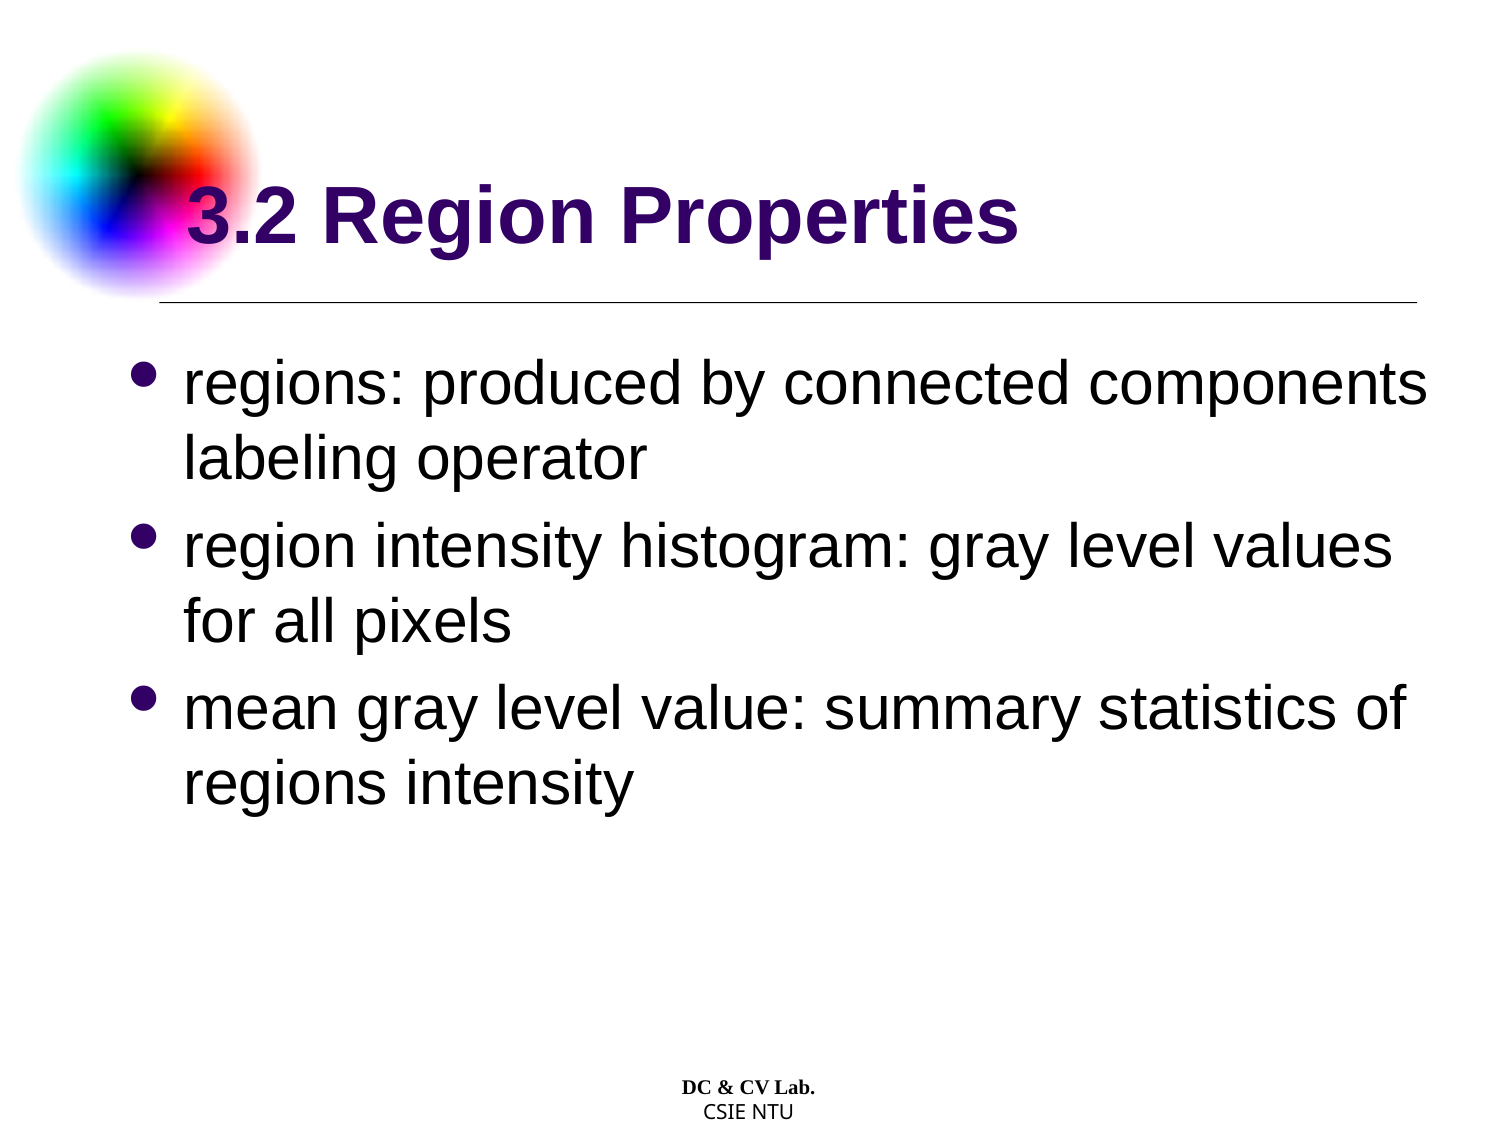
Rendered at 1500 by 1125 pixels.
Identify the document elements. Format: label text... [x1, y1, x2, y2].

picture [0, 42, 272, 318]
list regions: produced by connected components labeling operator region intensity histogram: gray level values for all pixels mean gray level value: summary statistics of regions intensity [112, 334, 1463, 1059]
title 3.2 Region Properties [171, 54, 1500, 268]
footer DC & CV Lab. CSIE NTU [511, 1066, 987, 1125]
